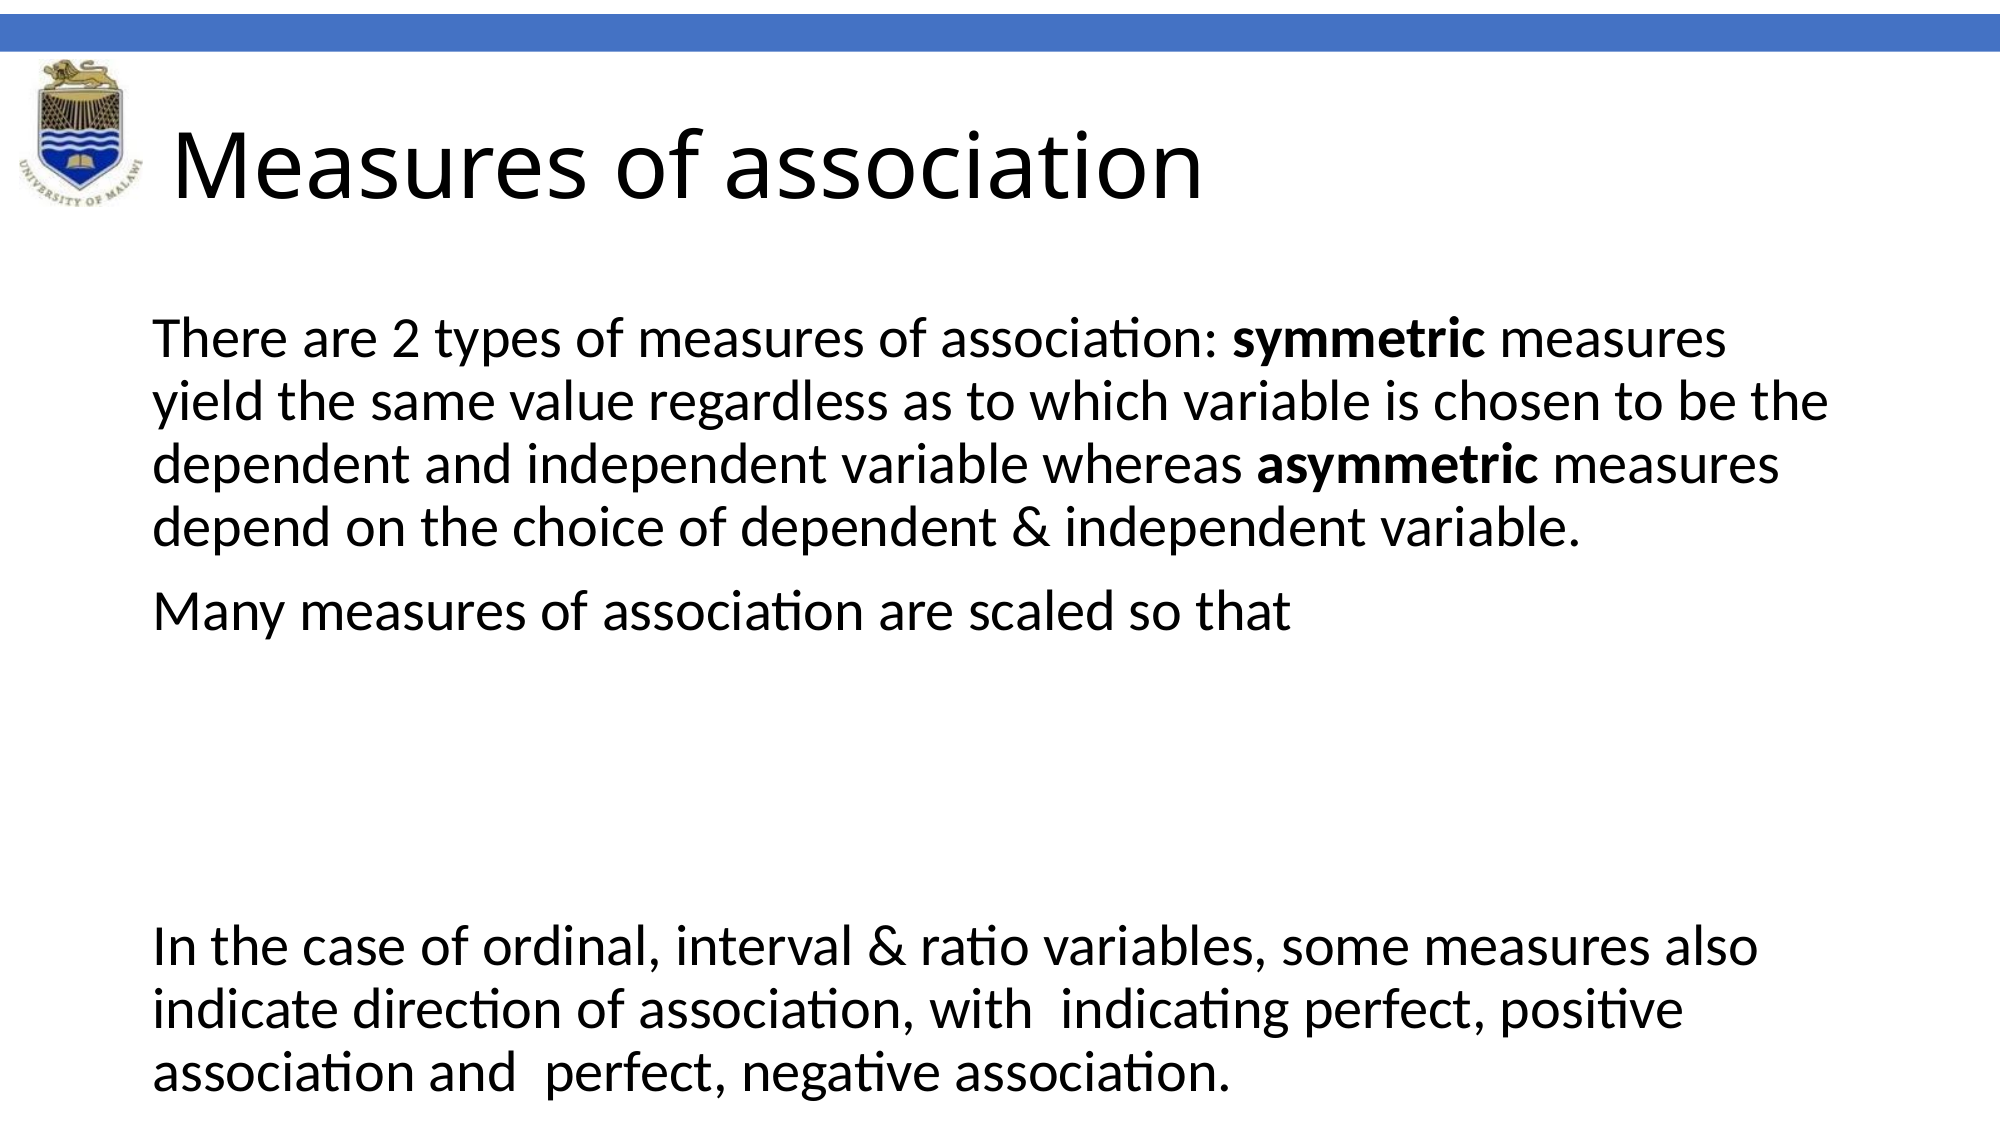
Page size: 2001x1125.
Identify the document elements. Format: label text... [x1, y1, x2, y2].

picture [19, 59, 143, 207]
title Measures of association [155, 59, 1851, 278]
